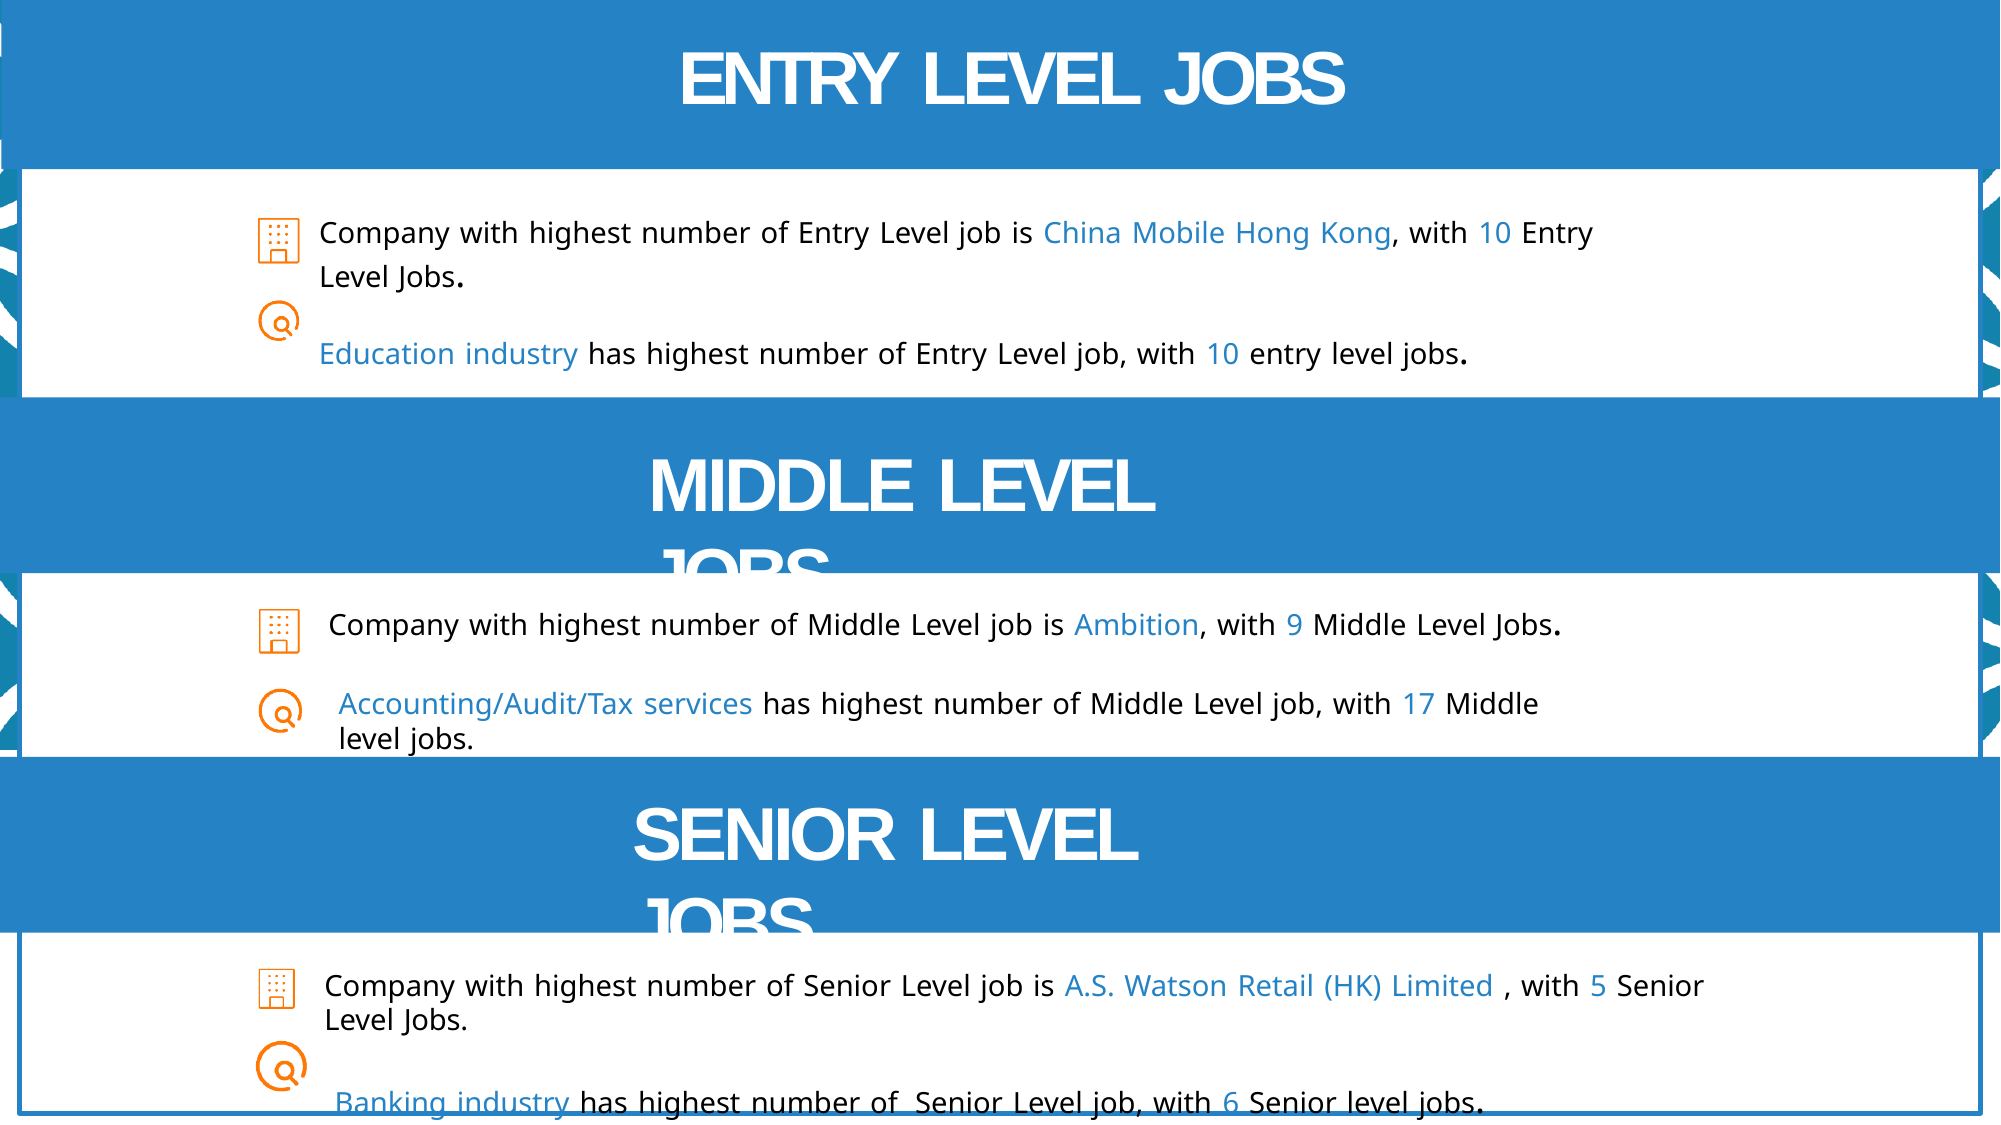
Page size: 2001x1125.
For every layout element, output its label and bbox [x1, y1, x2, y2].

text_box [0, 0, 2000, 1117]
text_box [253, 606, 309, 1094]
